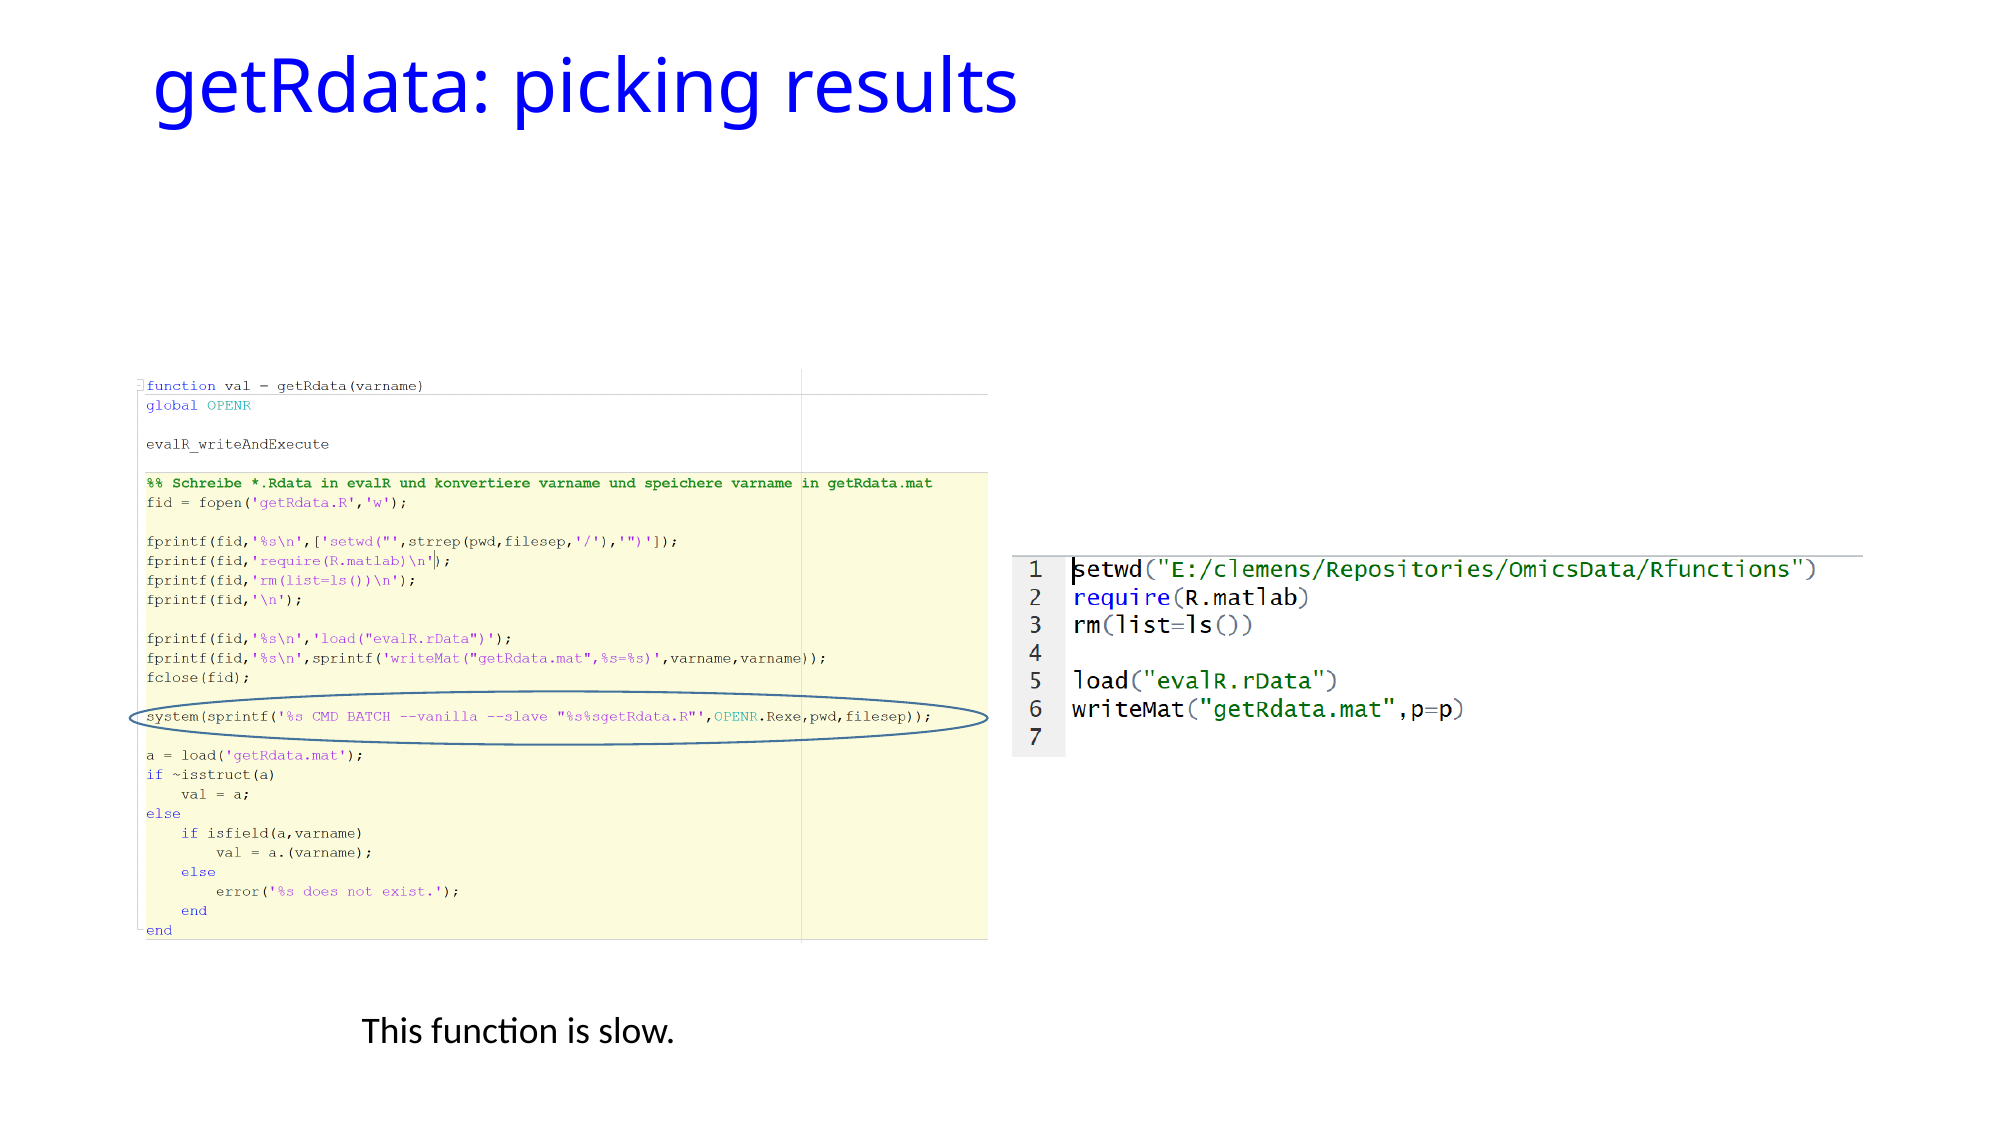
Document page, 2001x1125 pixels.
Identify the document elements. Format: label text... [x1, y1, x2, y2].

text_box [128, 712, 137, 724]
text_box This function is slow. [346, 998, 691, 1059]
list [1012, 555, 1863, 757]
title getRdata: picking results [137, 19, 1863, 158]
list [137, 370, 988, 943]
